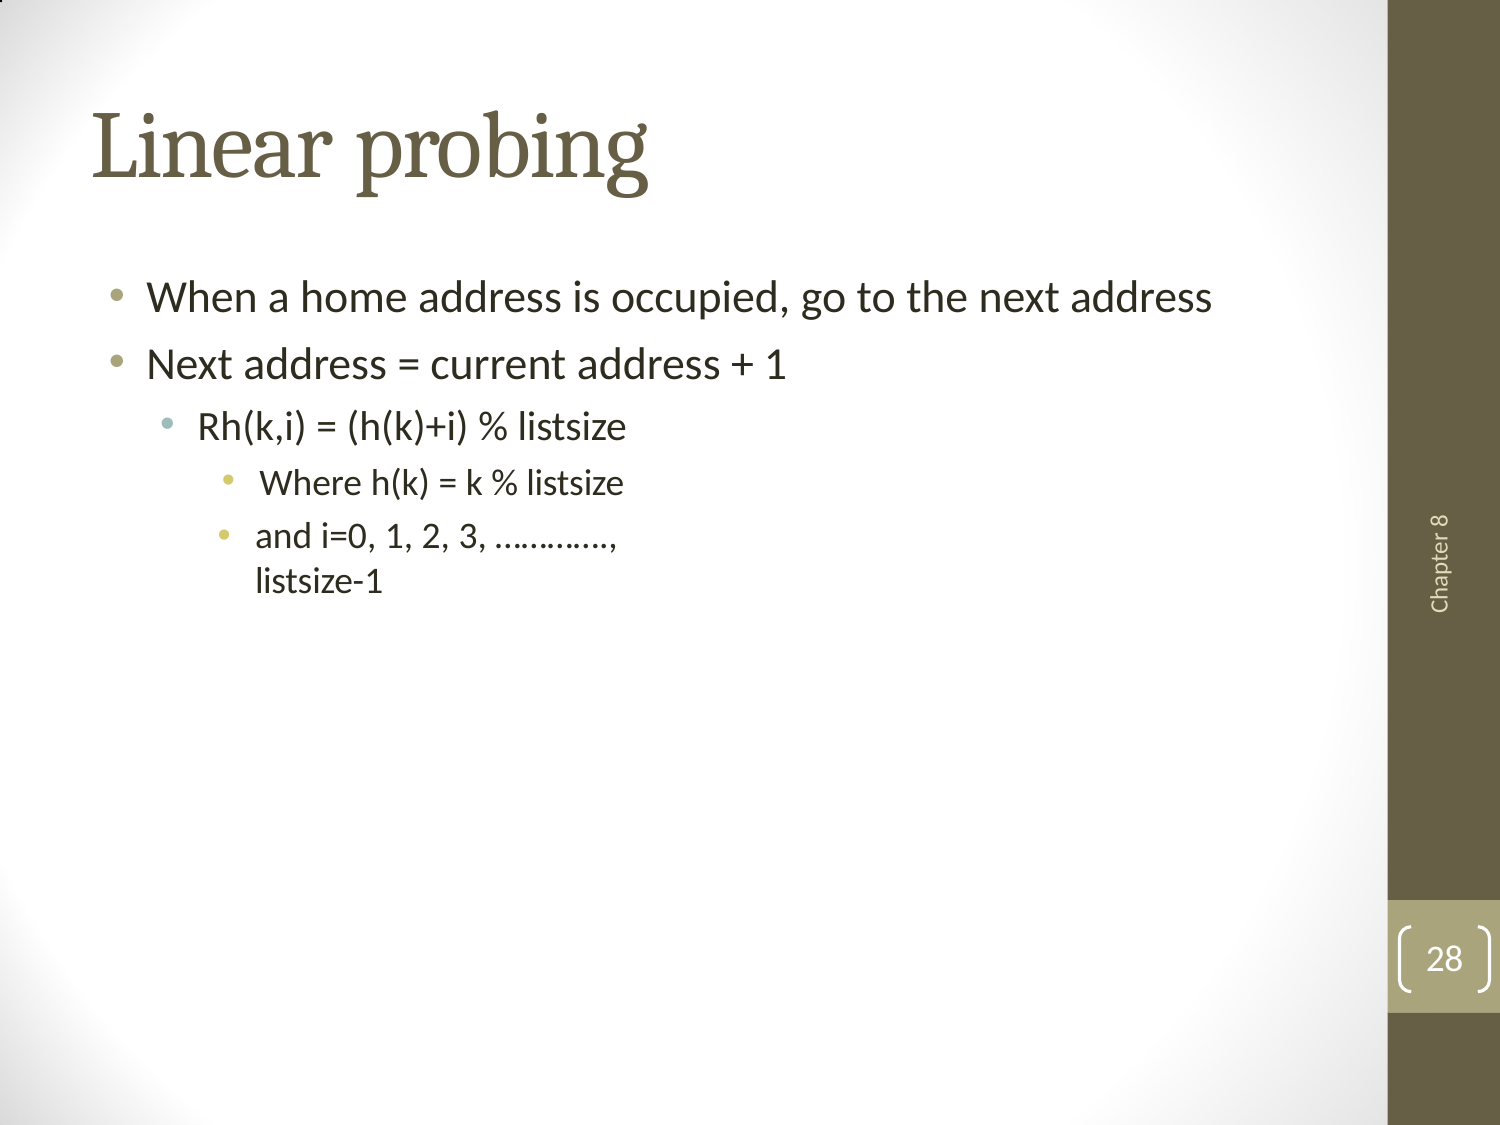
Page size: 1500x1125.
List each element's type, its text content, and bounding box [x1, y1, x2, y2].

text_box Chapter 8 [1426, 513, 1456, 617]
picture [0, 0, 1387, 1125]
text_box [1399, 926, 1412, 992]
text_box When a home address is occupied, go to the next address Next address = current address + 1 Rh(k,i) = (h(k)+i) % listsize Where h(k) = k % listsize and i=0, 1, 2, 3, …………., listsize-1 [106, 254, 1219, 602]
text_box [1477, 926, 1490, 992]
title Linear probing [87, 79, 1276, 270]
slide_number 28 [1419, 941, 1473, 1125]
